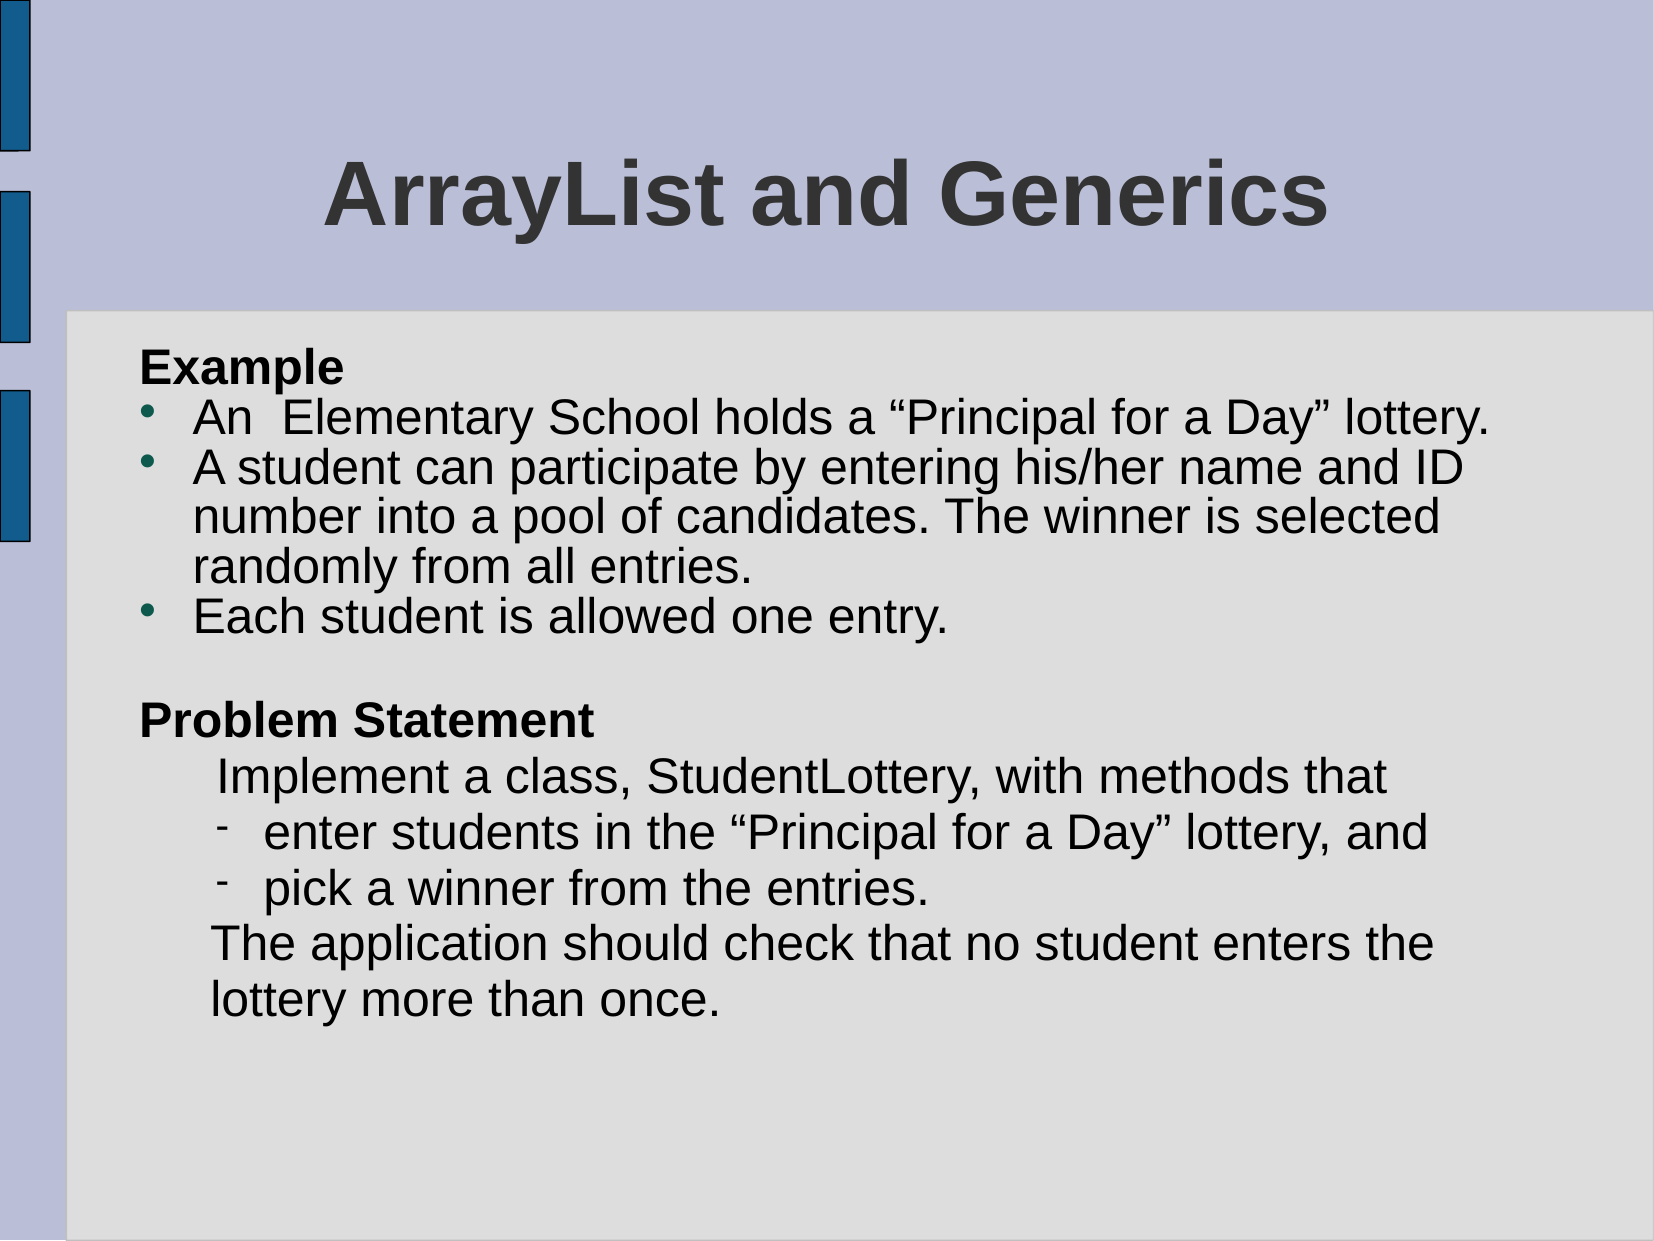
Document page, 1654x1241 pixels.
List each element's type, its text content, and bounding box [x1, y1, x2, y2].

title ArrayList and Generics [121, 90, 1534, 299]
list Example An Elementary School holds a “Principal for a Day” lottery. A student can participate by entering his/her name and ID number into a pool of candidates. The winner is selected randomly from all entries. Each student is allowed one entry. Problem Statement Implement a class, StudentLottery, with methods that enter students in the “Principal for a Day” lottery, and pick a winner from the entries. The application should check that no student enters the lottery more than once. [121, 344, 1534, 1126]
